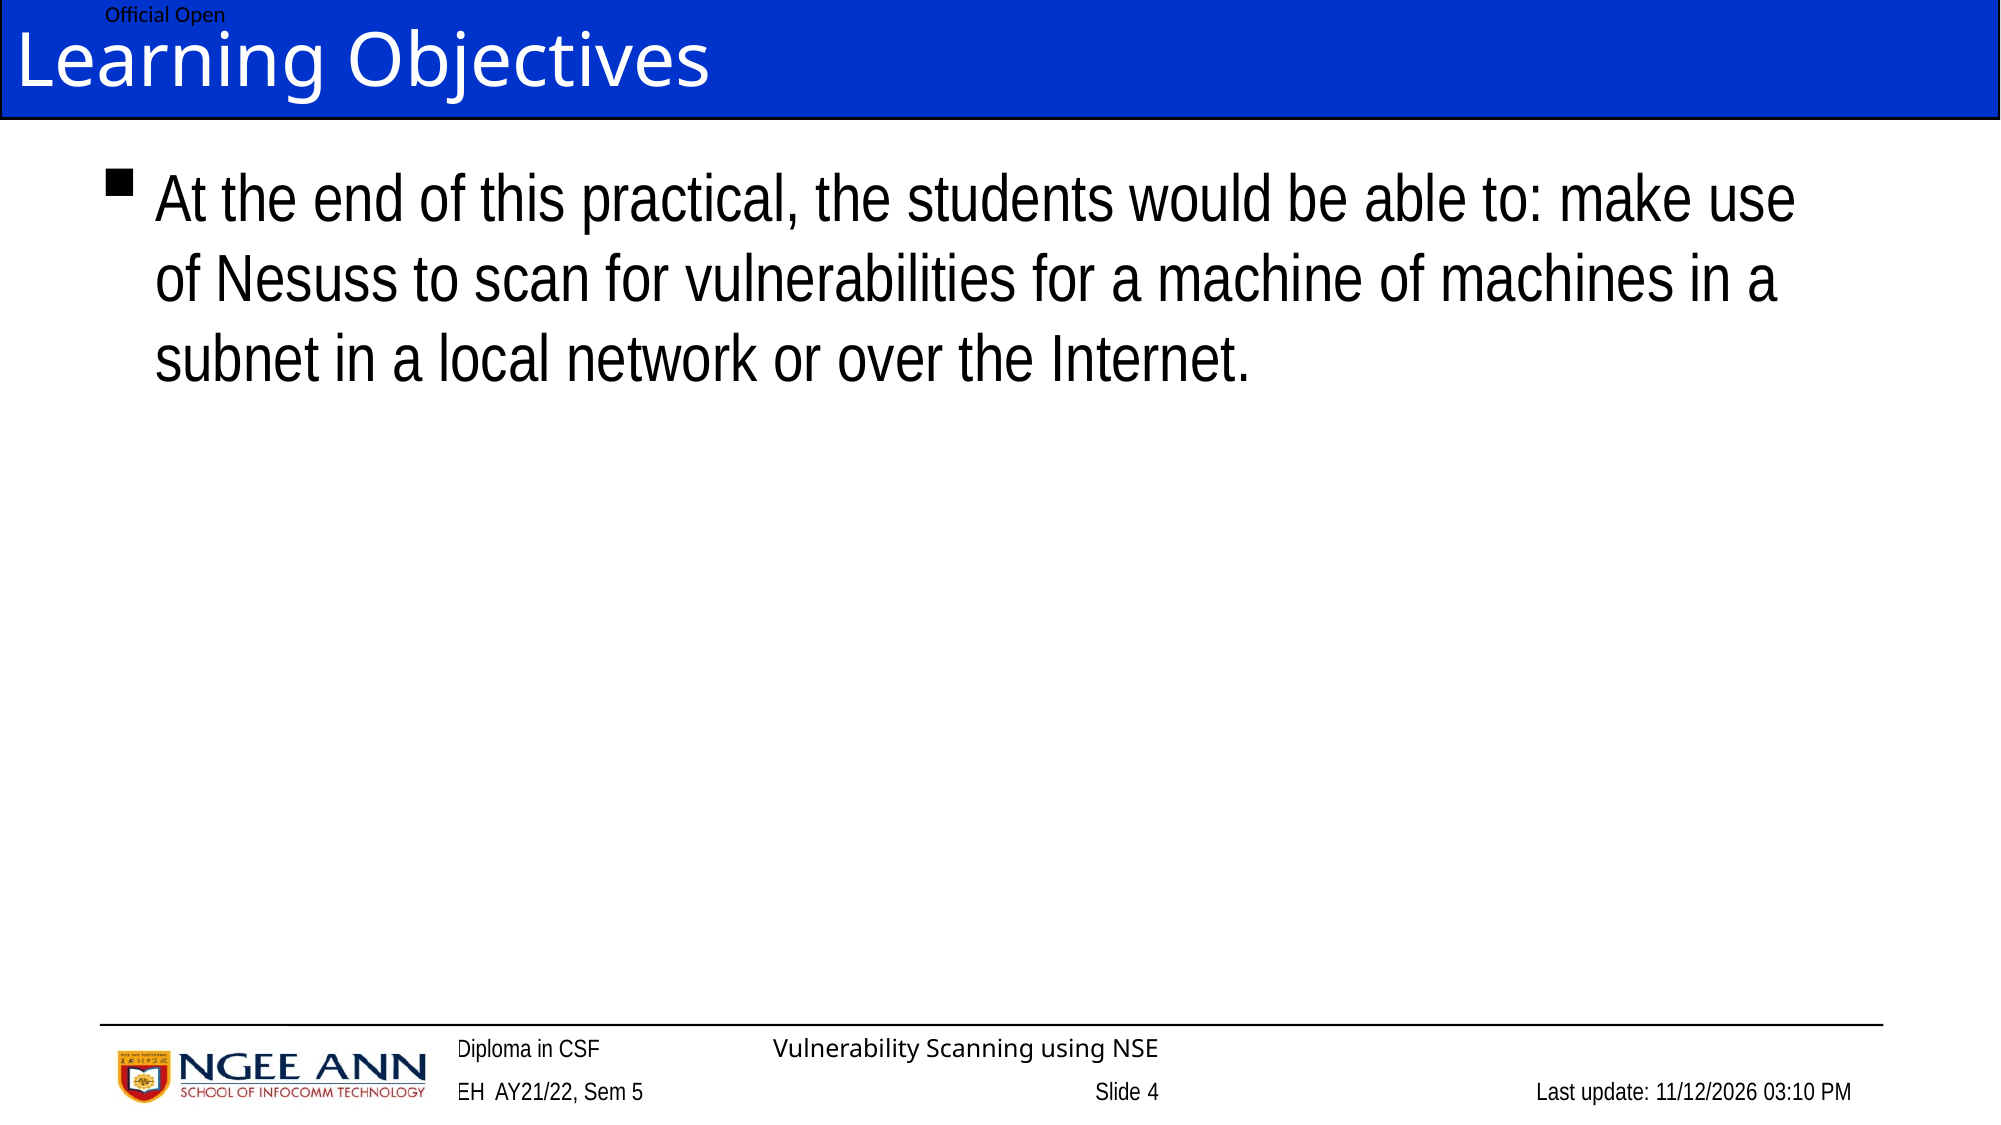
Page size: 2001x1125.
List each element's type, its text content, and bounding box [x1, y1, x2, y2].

picture [83, 1028, 459, 1125]
list At the end of this practical, the students would be able to: make use of Nesuss to scan for vulnerabilities for a machine of machines in a subnet in a local network or over the Internet. [83, 146, 1868, 997]
title Learning Objectives [0, 0, 1969, 115]
